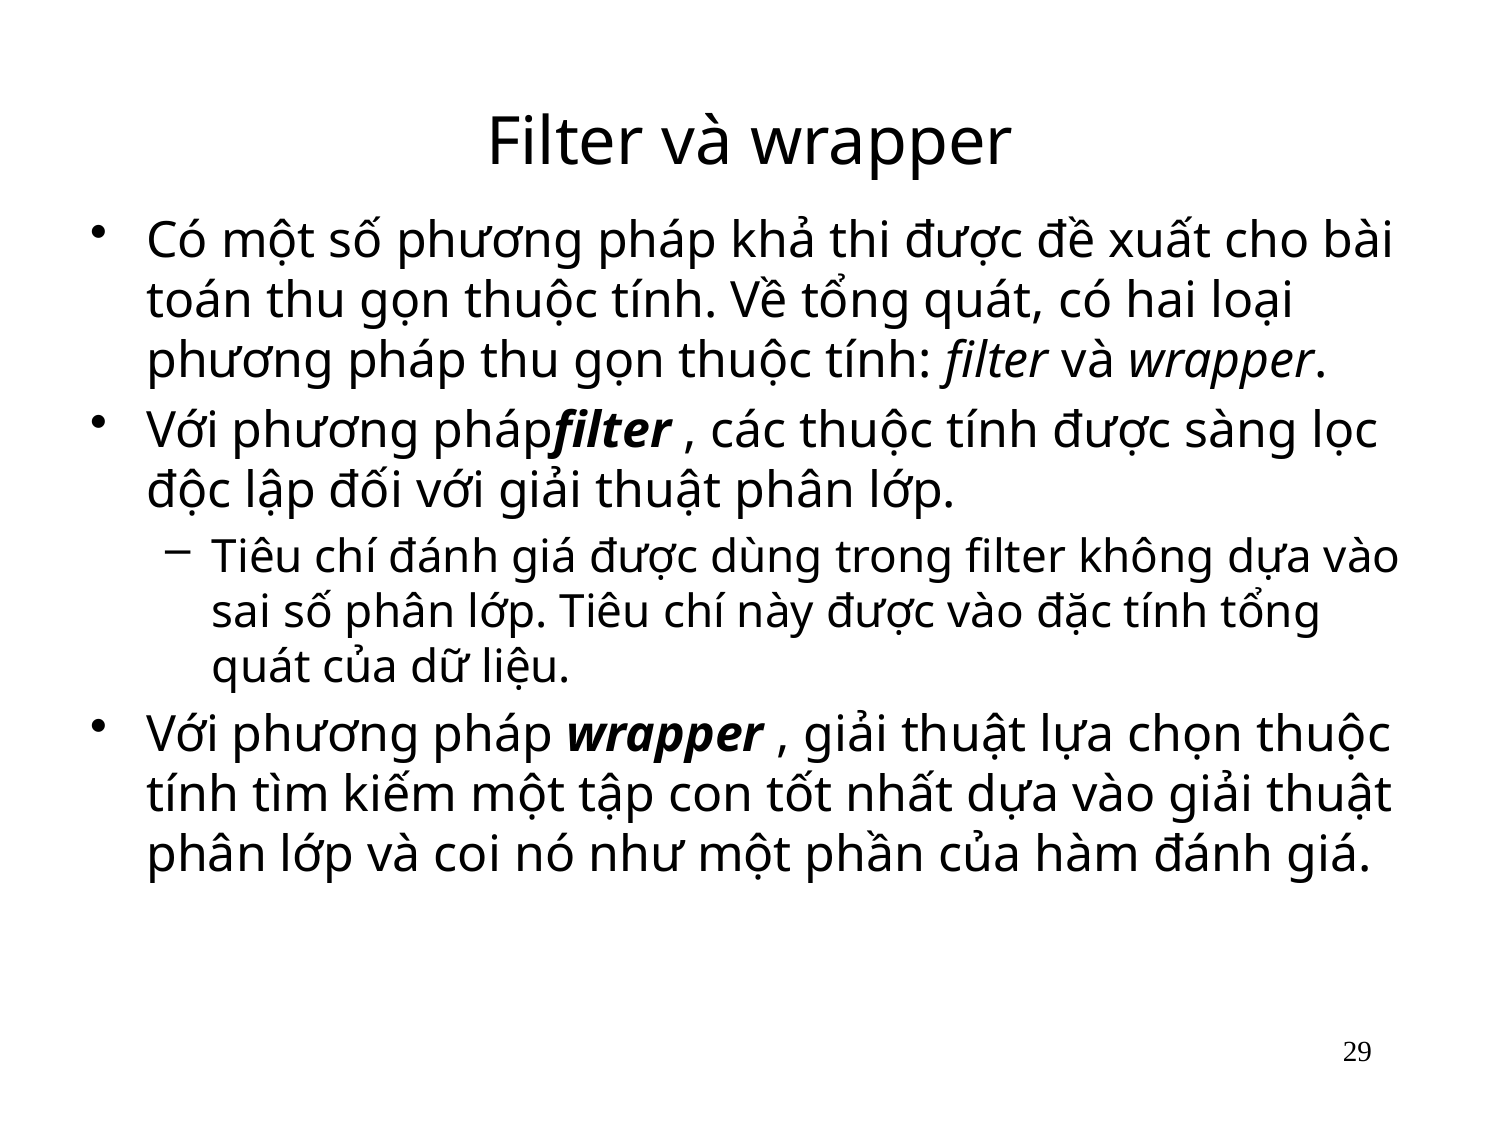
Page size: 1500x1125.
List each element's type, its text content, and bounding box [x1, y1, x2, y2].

list Có một số phương pháp khả thi được đề xuất cho bài toán thu gọn thuộc tính. Về tổng quát, có hai loại phương pháp thu gọn thuộc tính: filter và wrapper. Với phương phápfilter , các thuộc tính được sàng lọc độc lập đối với giải thuật phân lớp. Tiêu chí đánh giá được dùng trong filter không dựa vào sai số phân lớp. Tiêu chí này được vào đặc tính tổng quát của dữ liệu. Với phương pháp wrapper , giải thuật lựa chọn thuộc tính tìm kiếm một tập con tốt nhất dựa vào giải thuật phân lớp và coi nó như một phần của hàm đánh giá. [75, 200, 1425, 944]
slide_number 29 [1074, 1025, 1388, 1100]
title Filter và wrapper [112, 99, 1388, 175]
